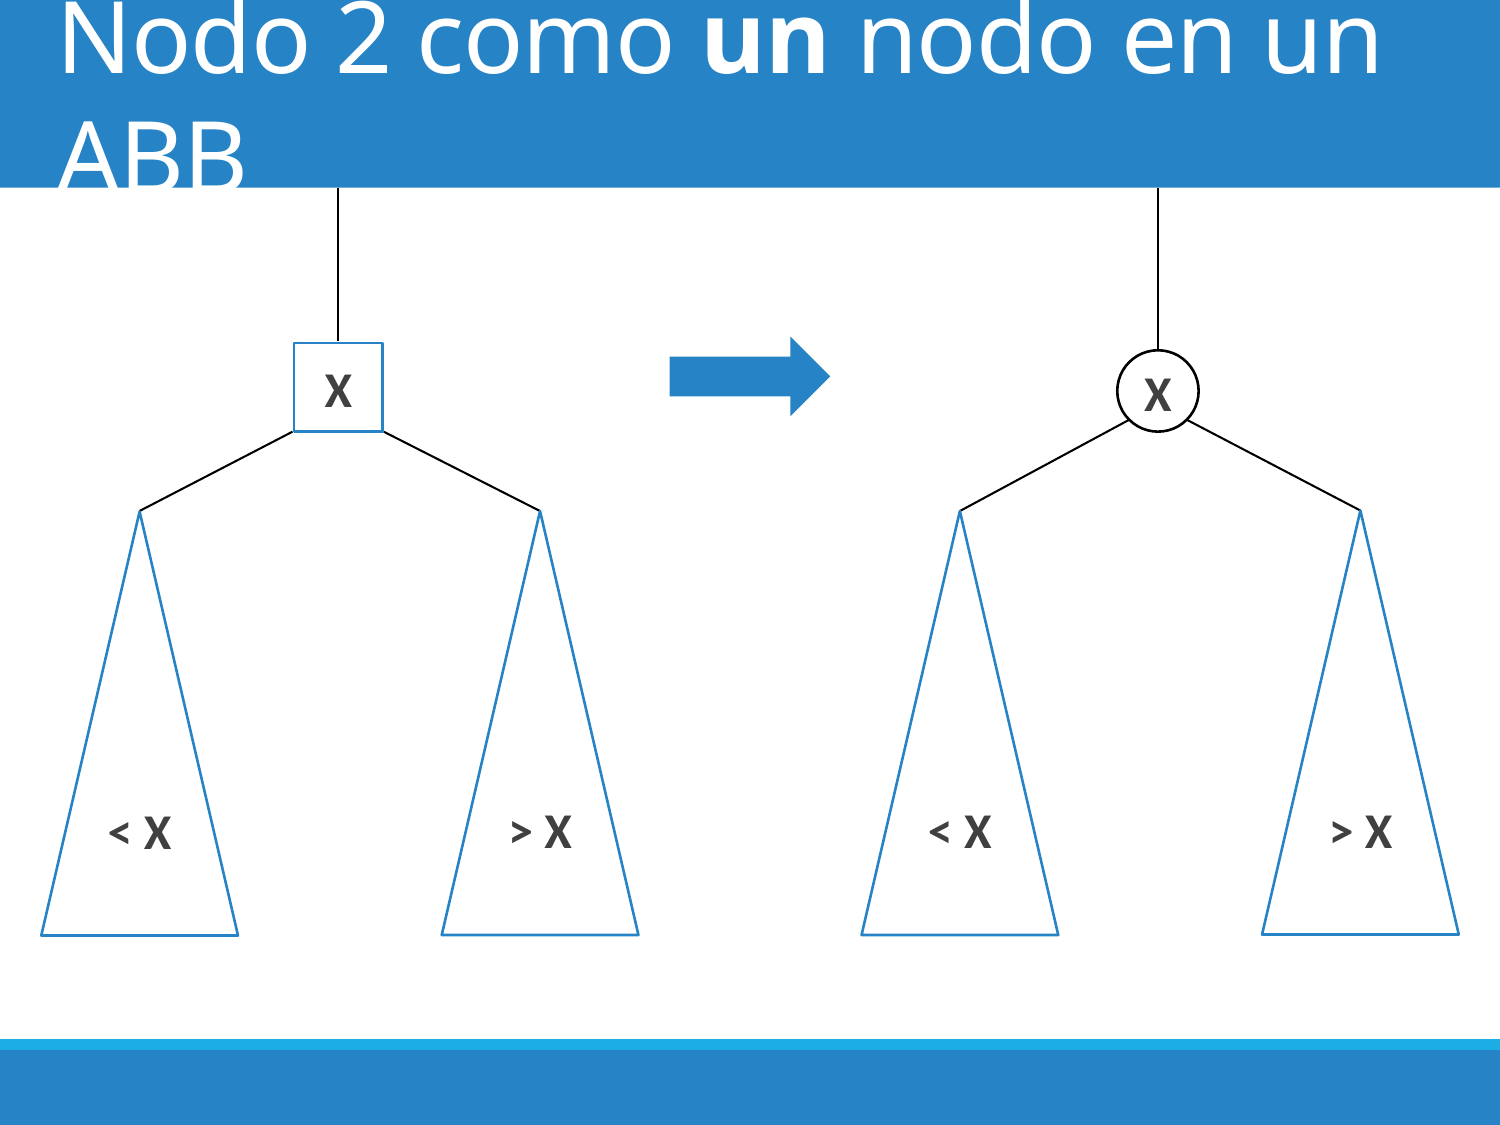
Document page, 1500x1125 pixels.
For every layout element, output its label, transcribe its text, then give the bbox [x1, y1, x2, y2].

text_box [668, 335, 832, 418]
text_box > X [1260, 519, 1461, 936]
title Nodo 2 como un nodo en un abb [41, 0, 1459, 188]
text_box > X [440, 519, 640, 937]
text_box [383, 431, 541, 512]
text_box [959, 419, 1130, 512]
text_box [1186, 419, 1361, 511]
text_box < X [860, 515, 1060, 937]
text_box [139, 431, 293, 512]
text_box X [293, 342, 384, 433]
text_box < X [40, 516, 240, 937]
text_box X [1115, 349, 1200, 433]
